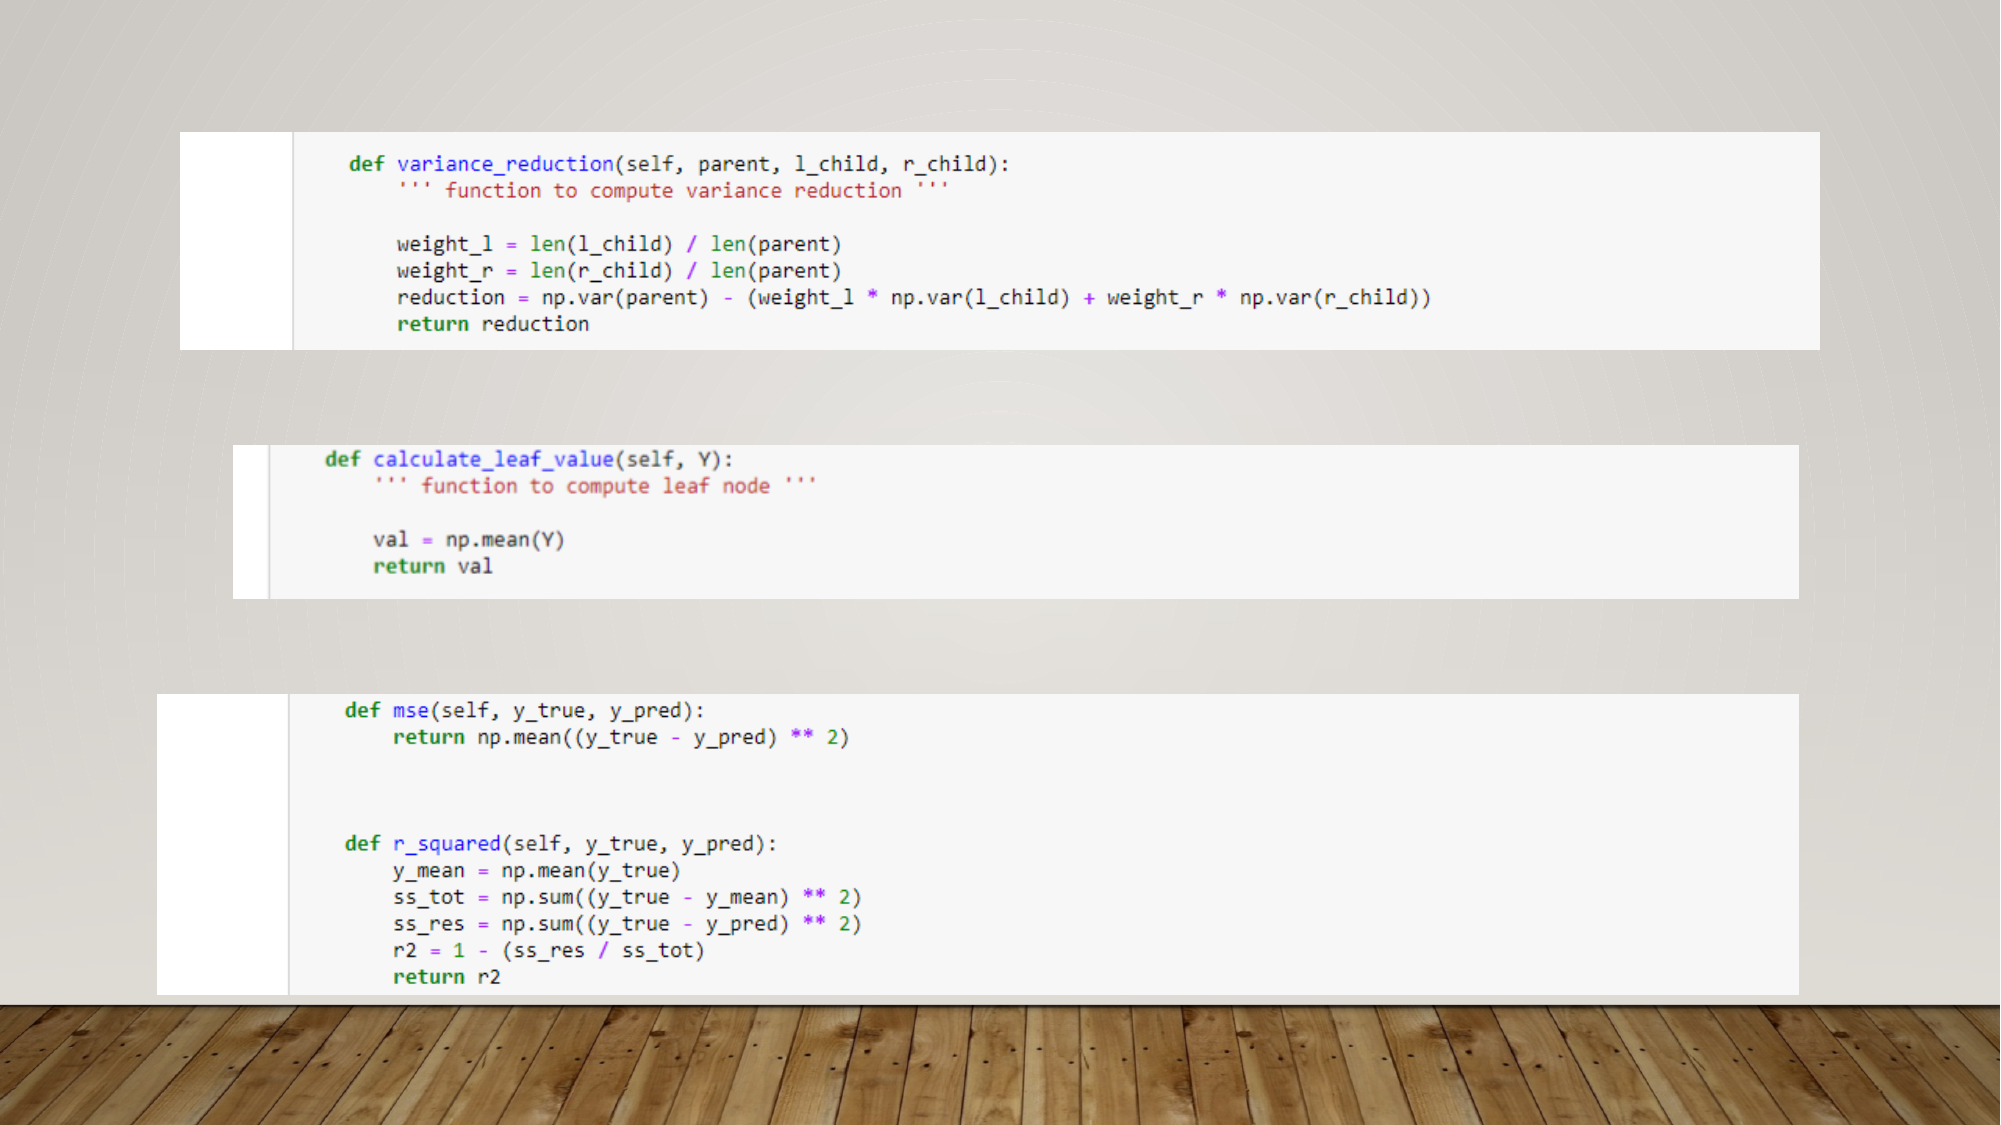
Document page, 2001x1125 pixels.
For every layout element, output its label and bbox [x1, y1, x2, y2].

picture [0, 1005, 2000, 1125]
picture [233, 445, 1799, 599]
picture [180, 131, 1820, 350]
picture [157, 694, 1799, 995]
